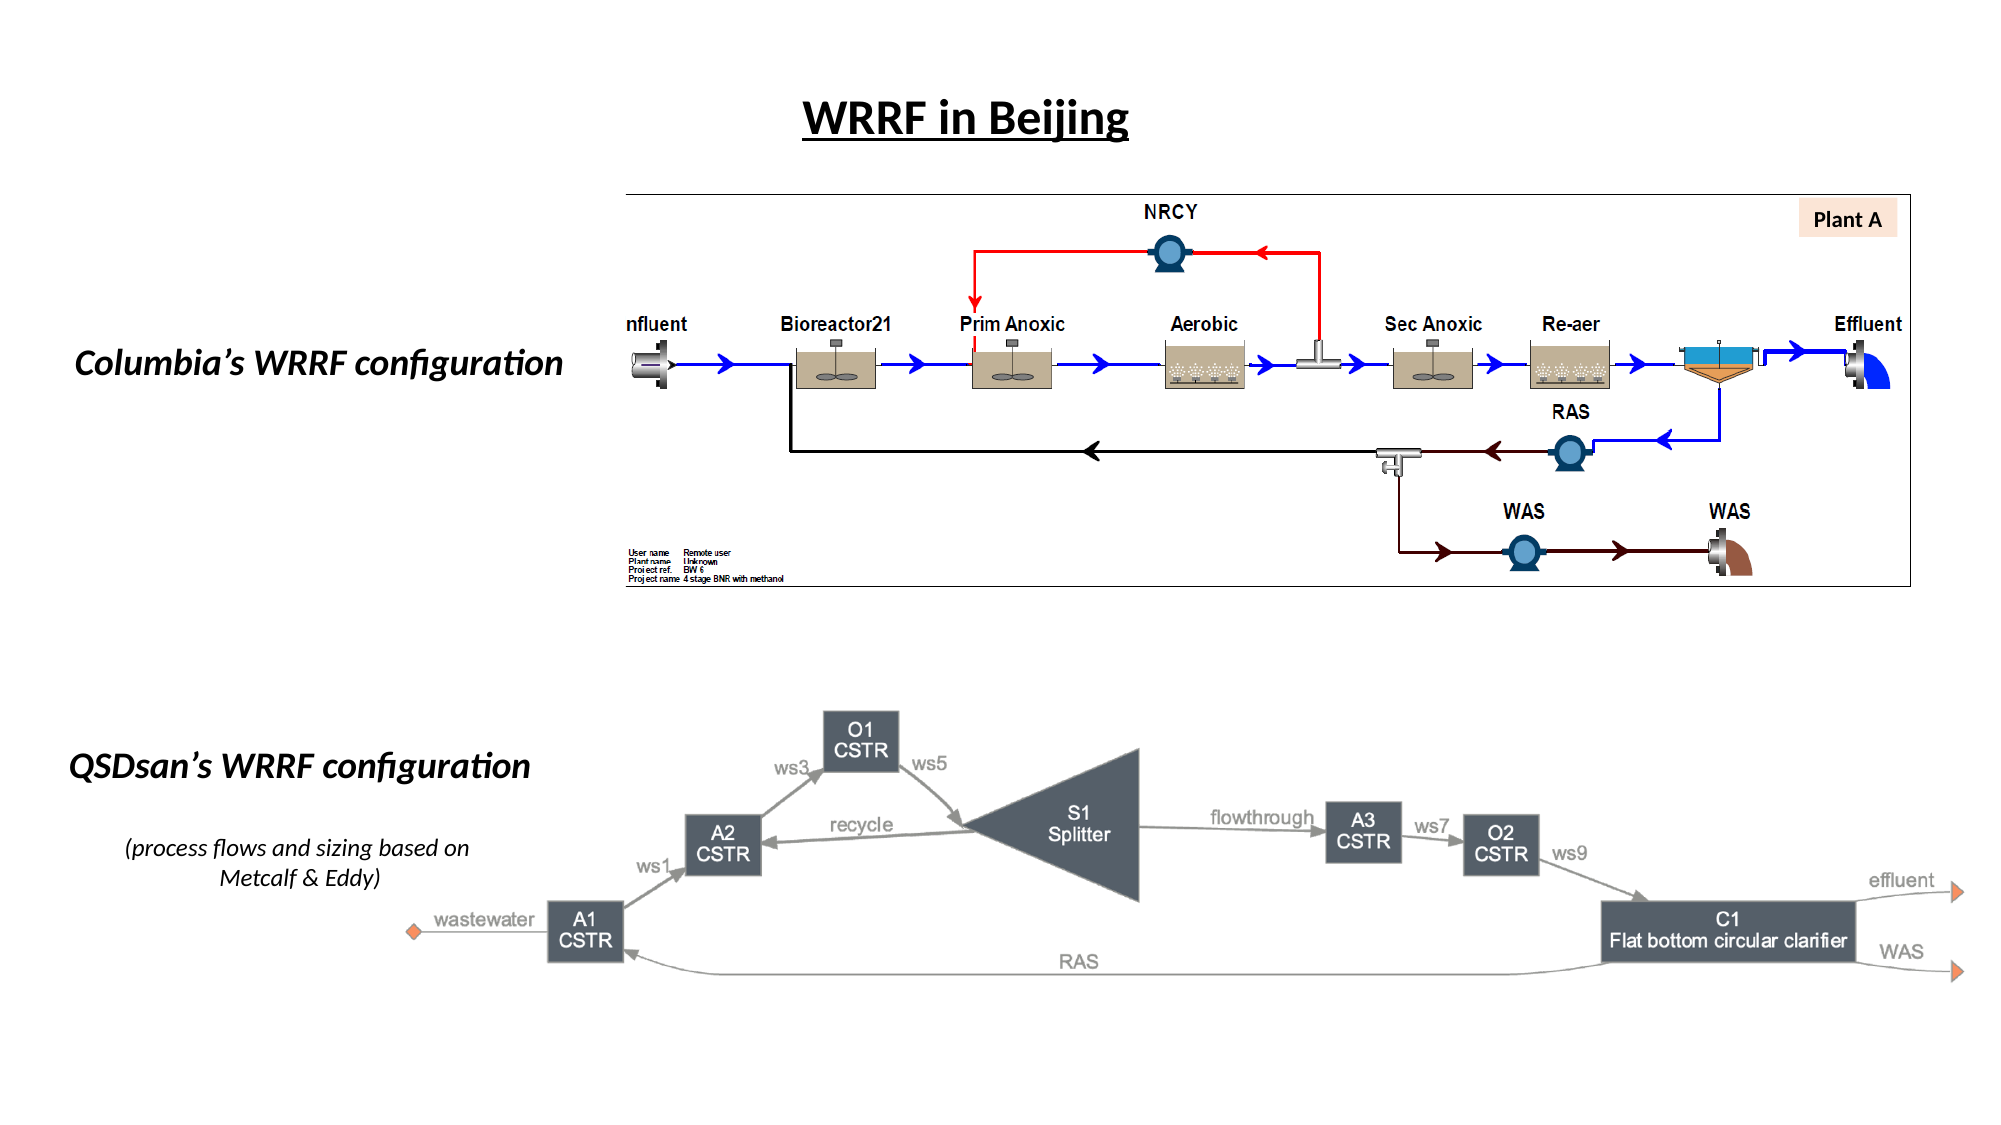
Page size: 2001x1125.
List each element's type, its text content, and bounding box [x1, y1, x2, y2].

text_box WRRF in Beijing [693, 77, 1238, 152]
picture [400, 705, 1969, 987]
text_box QSDsan’s WRRF configuration (process flows and sizing based on Metcalf & Eddy) [31, 733, 400, 899]
text_box Columbia’s WRRF configuration [51, 330, 588, 391]
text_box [625, 192, 1915, 590]
